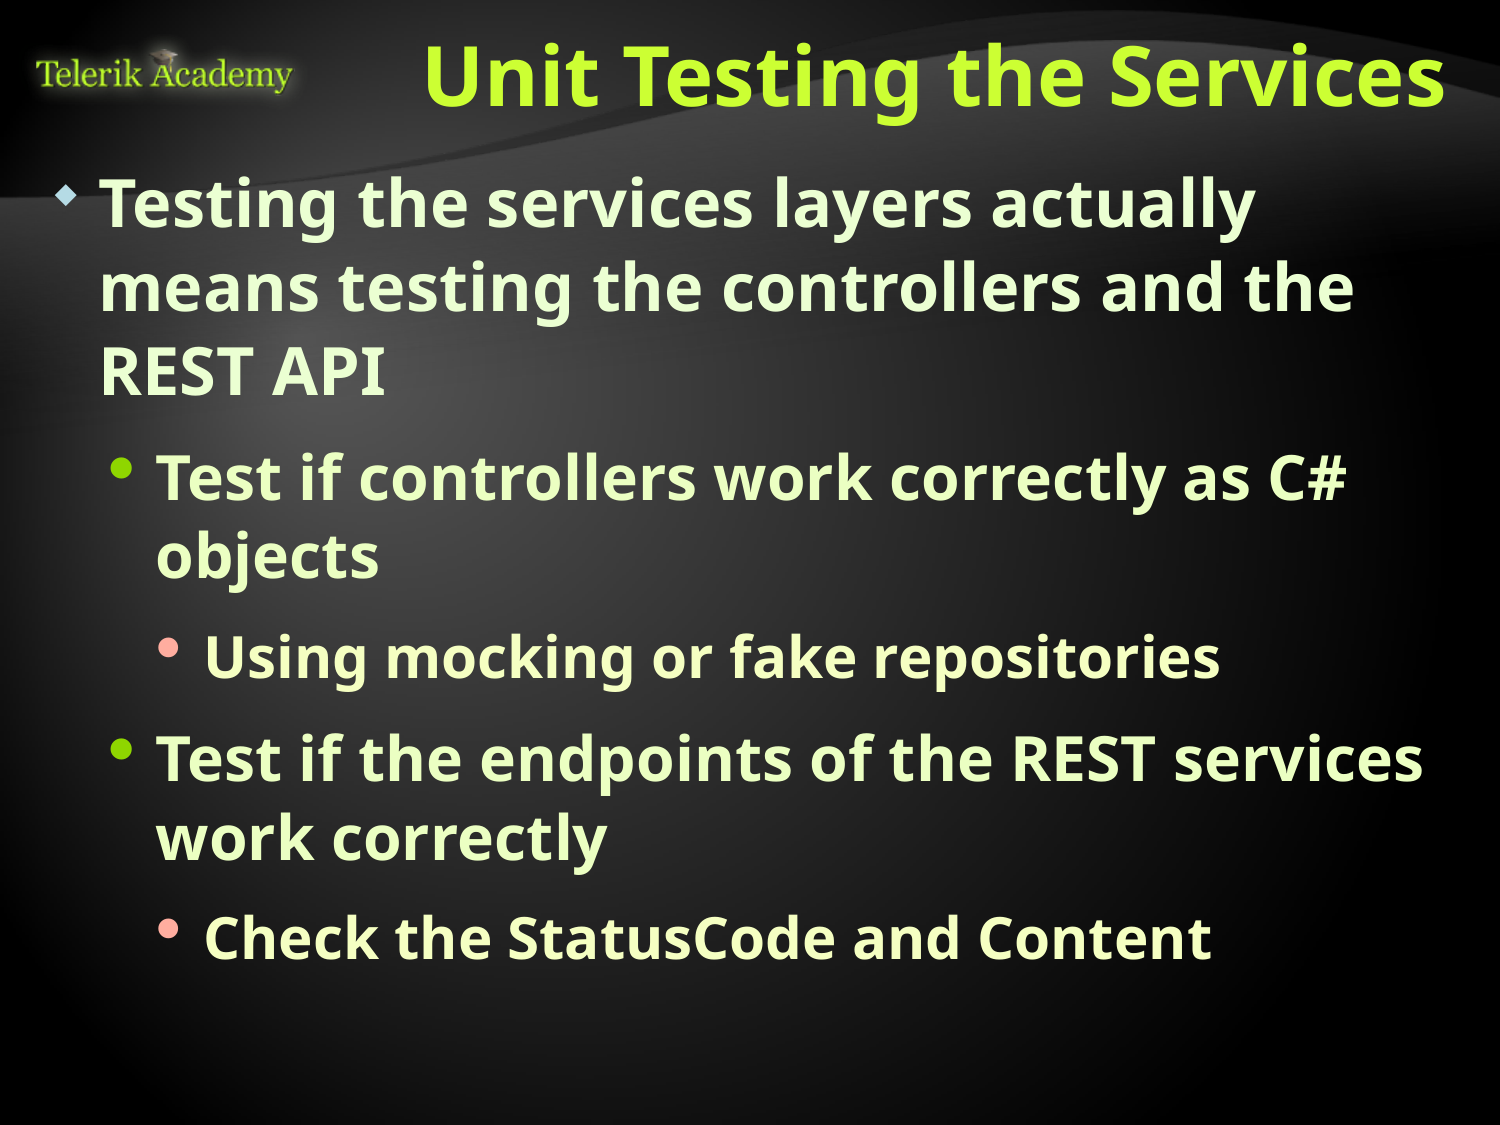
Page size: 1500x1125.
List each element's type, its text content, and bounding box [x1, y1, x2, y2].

list Testing the services layers actually means testing the controllers and the REST API Test if controllers work correctly as C# objects Using mocking or fake repositories Test if the endpoints of the REST services work correctly Check the StatusCode and Content [37, 149, 1463, 1100]
title Unit Testing the Services [300, 12, 1463, 149]
picture [0, 0, 1500, 1125]
